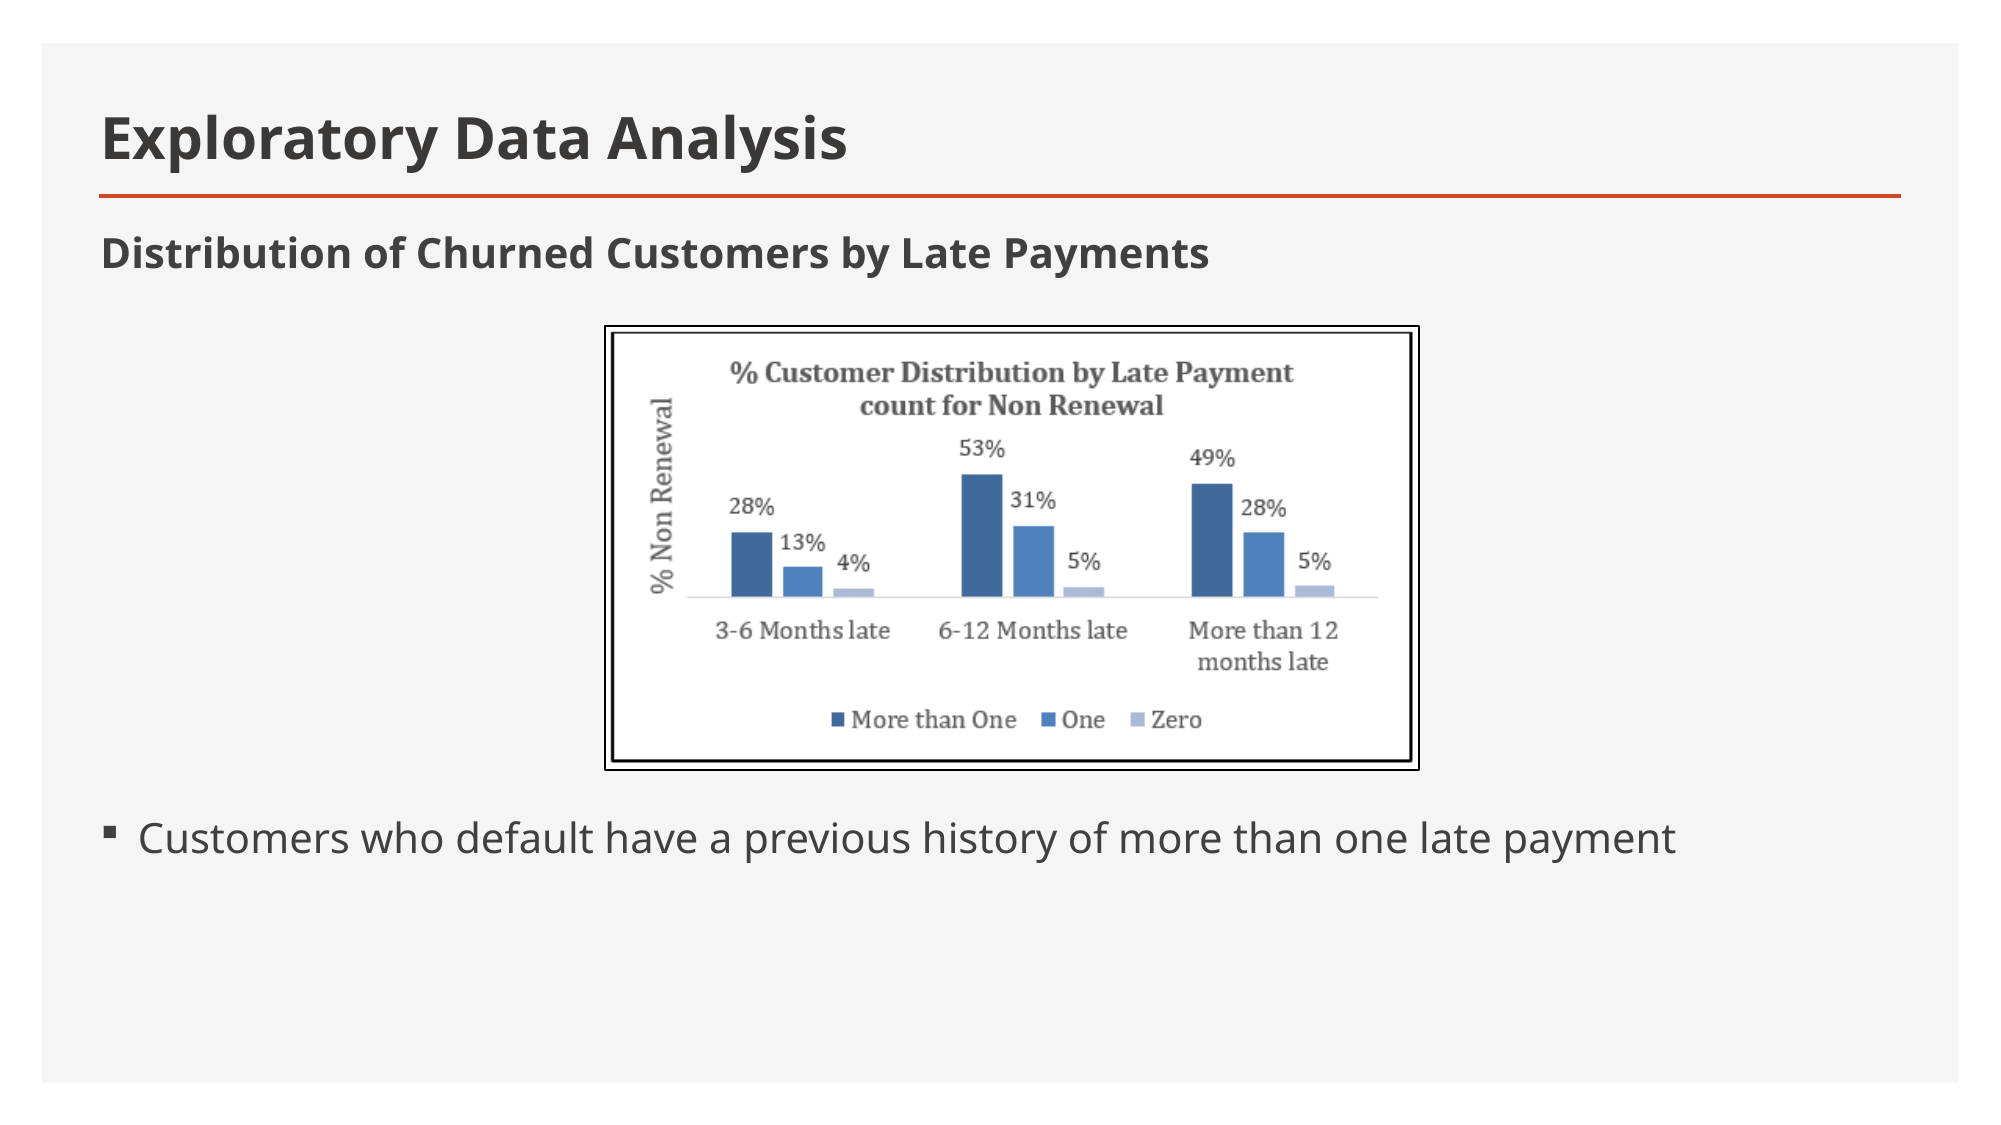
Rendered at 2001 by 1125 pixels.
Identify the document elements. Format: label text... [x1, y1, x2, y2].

picture [605, 326, 1419, 769]
text_box Distribution of Churned Customers by Late Payments [85, 219, 1526, 363]
title Exploratory Data Analysis [85, 73, 1214, 179]
text_box Customers who default have a previous history of more than one late payment [85, 804, 1865, 1125]
